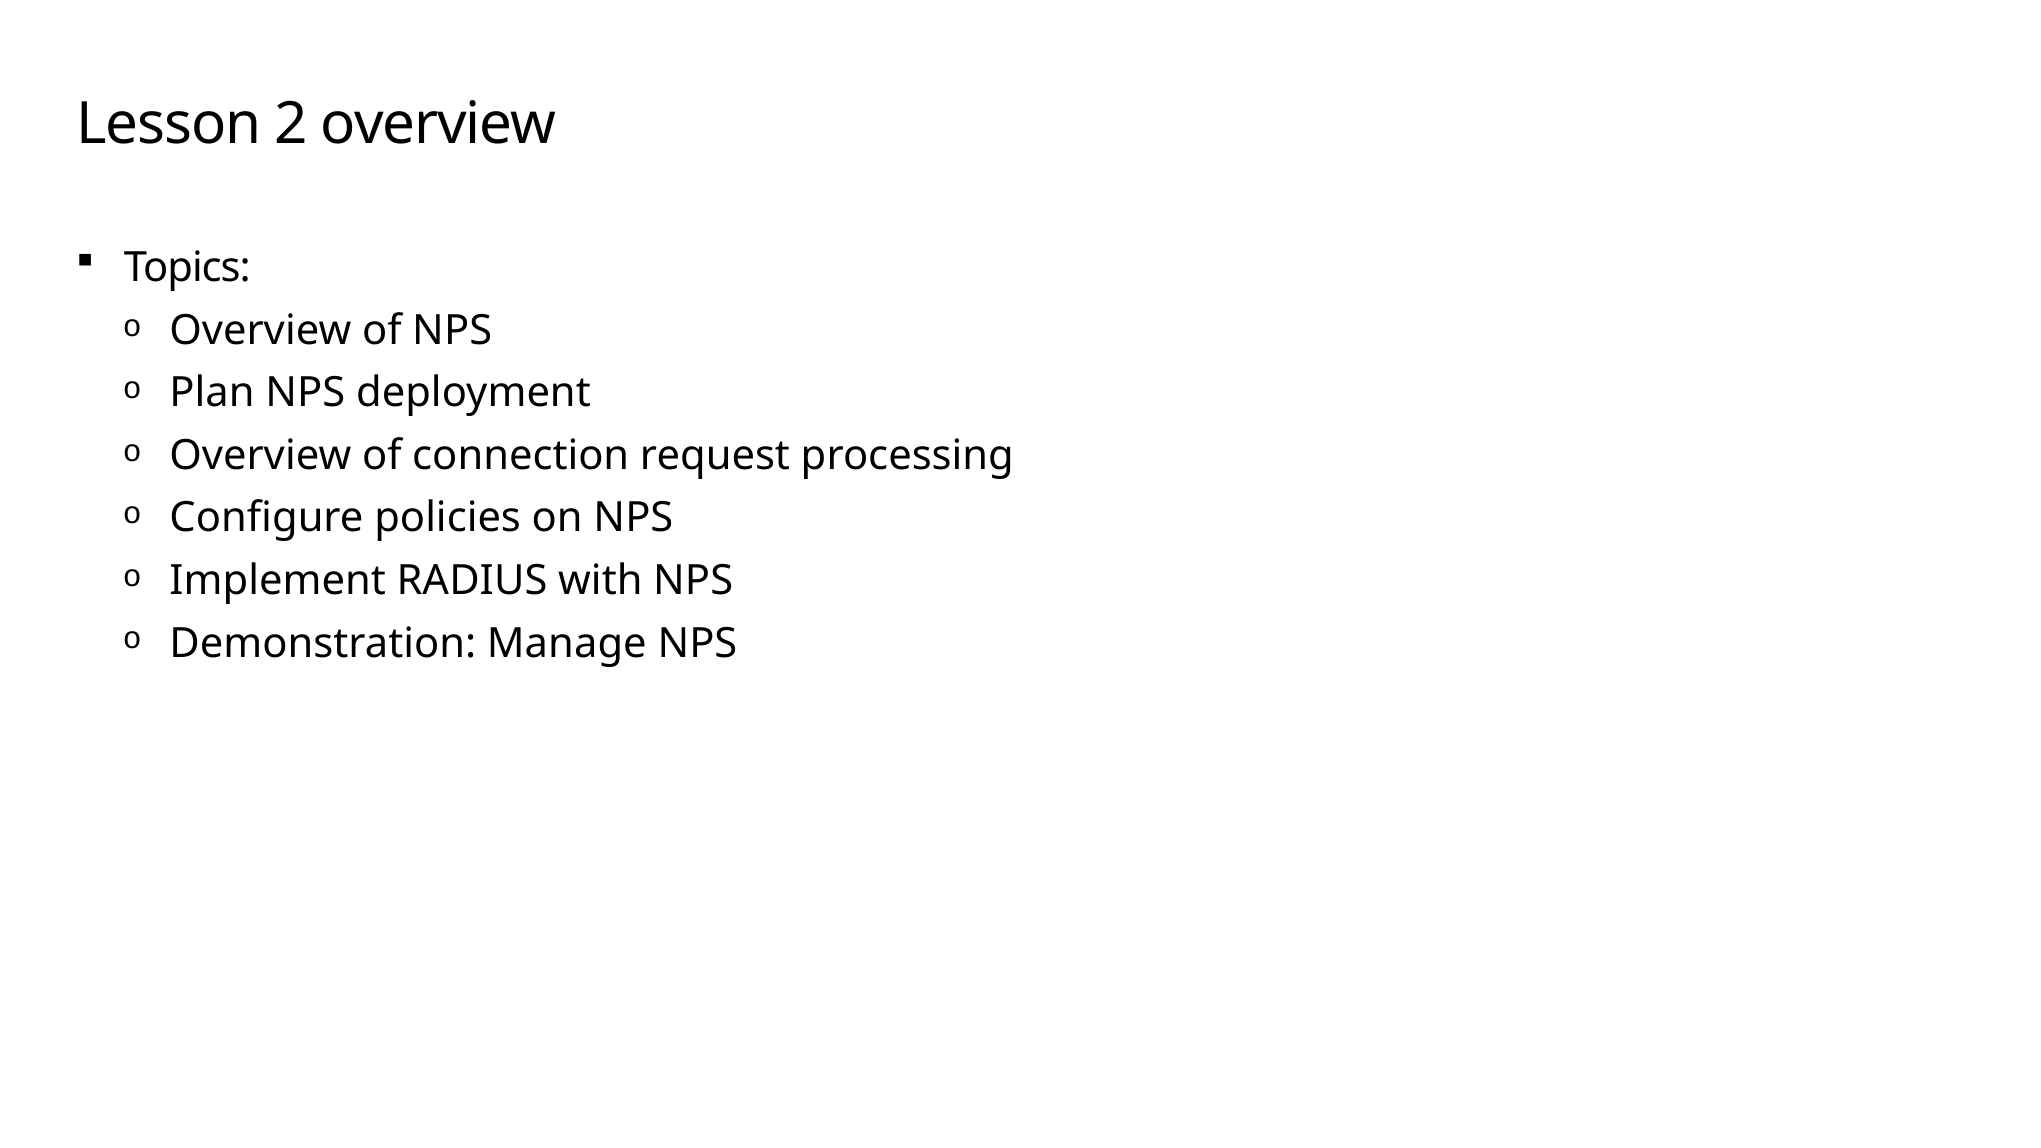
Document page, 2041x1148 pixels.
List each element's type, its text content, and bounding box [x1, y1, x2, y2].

title Lesson 2 overview [76, 93, 1968, 161]
list Topics: Overview of NPS Plan NPS deployment Overview of connection request processing Configure policies on NPS Implement RADIUS with NPS Demonstration: Manage NPS [76, 240, 1970, 1074]
